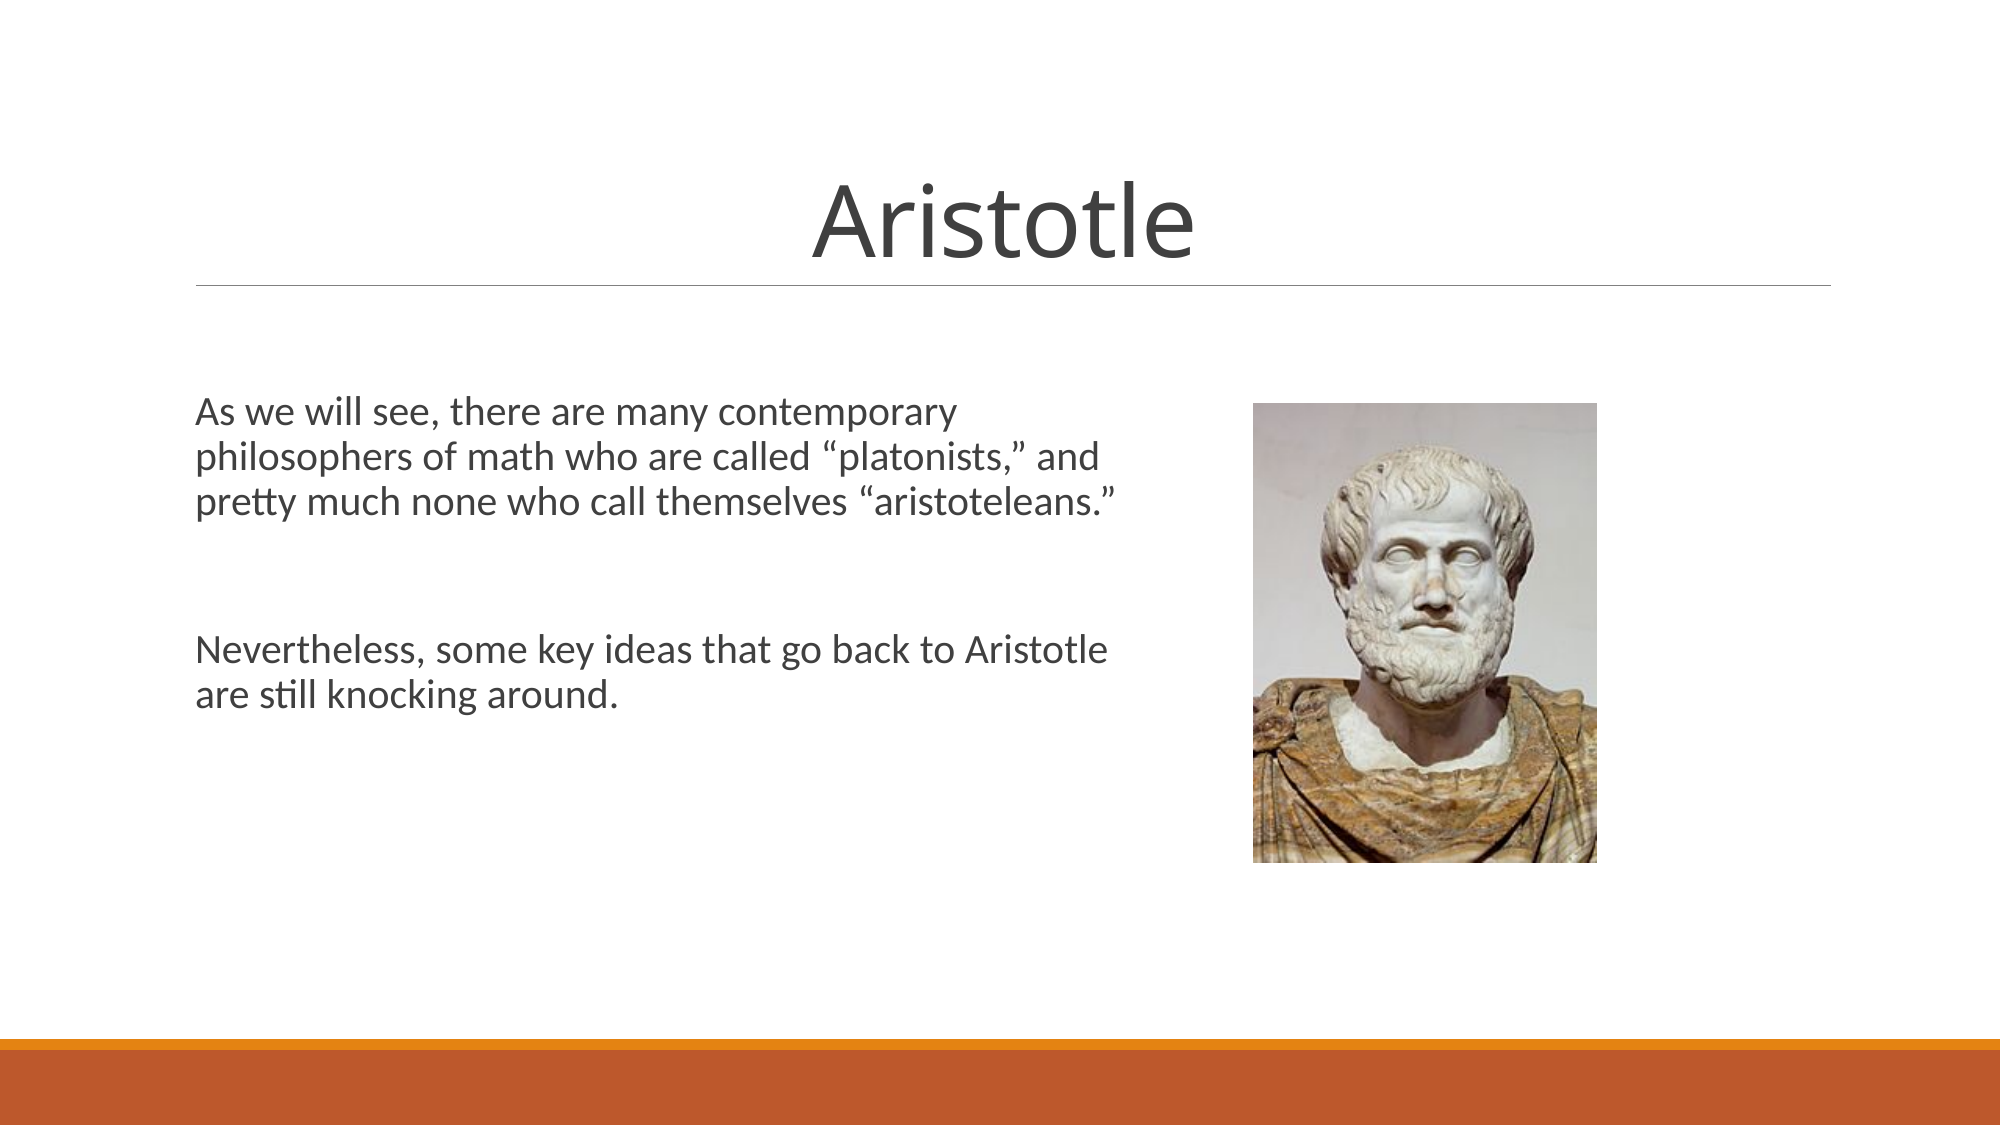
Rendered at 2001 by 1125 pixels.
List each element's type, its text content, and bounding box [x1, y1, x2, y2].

list As we will see, there are many contemporary philosophers of math who are called “platonists,” and pretty much none who call themselves “aristoteleans.” Nevertheless, some key ideas that go back to Aristotle are still knocking around. [180, 302, 1146, 963]
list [1252, 402, 1598, 863]
title Aristotle [180, 47, 1830, 285]
